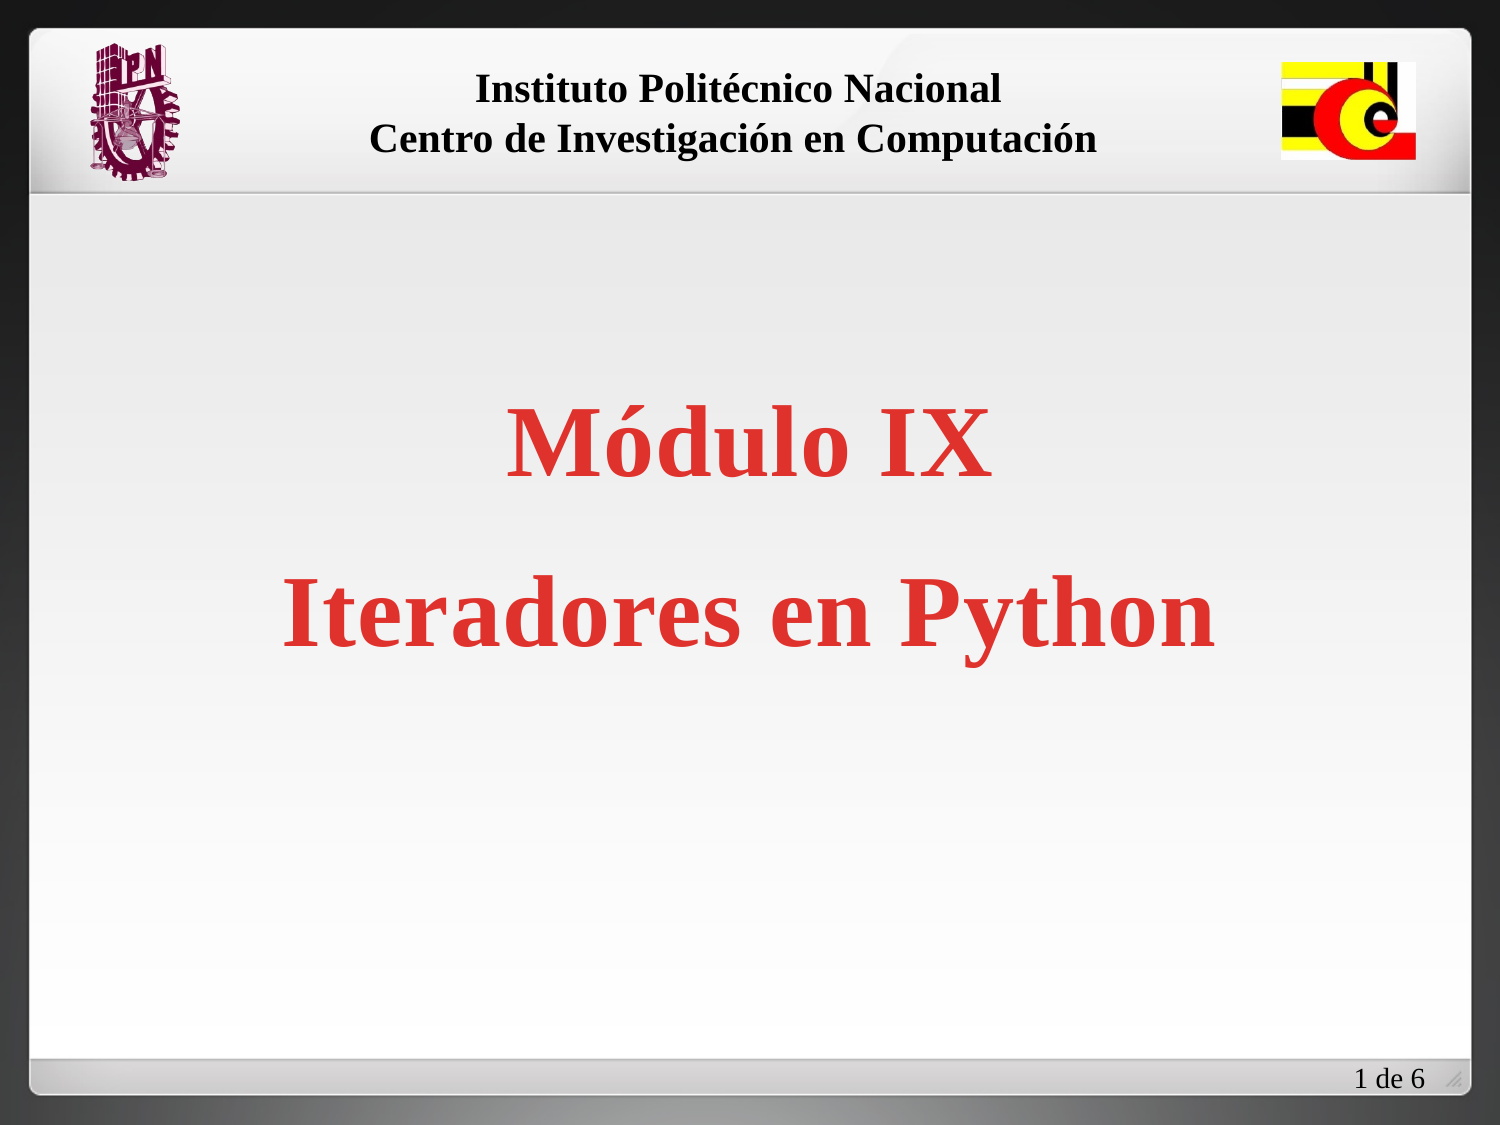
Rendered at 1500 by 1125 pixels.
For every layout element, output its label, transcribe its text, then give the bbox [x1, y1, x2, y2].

text_box 1 de 6 [1338, 1052, 1442, 1125]
text_box Módulo IX Iteradores en Python [28, 366, 1472, 675]
text_box Instituto Politécnico Nacional Centro de Investigación en Computación [214, 52, 1263, 168]
picture [0, 0, 1500, 1125]
